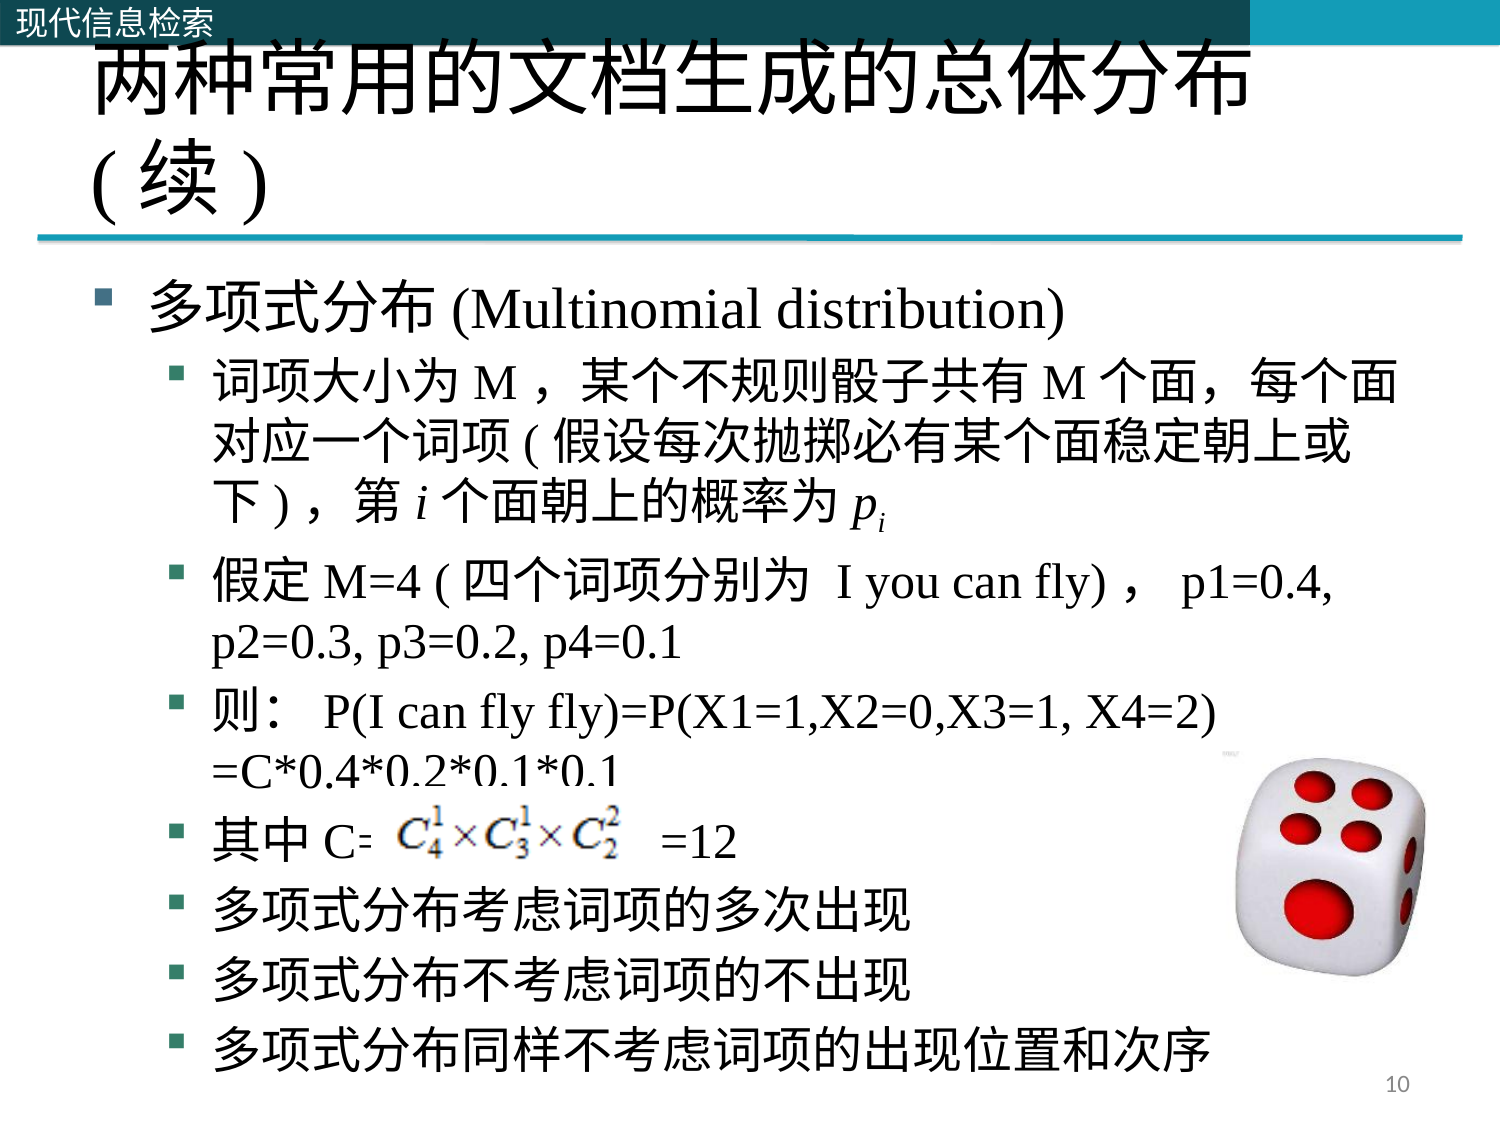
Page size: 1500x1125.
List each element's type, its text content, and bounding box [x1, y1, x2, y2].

slide_number 10 [1074, 1062, 1425, 1103]
list 多项式分布(Multinomial distribution) 词项大小为M，某个不规则骰子共有M个面，每个面对应一个词项(假设每次抛掷必有某个面稳定朝上或下)，第i个面朝上的概率为pi 假定M=4 (四个词项分别为 I you can fly)，p1=0.4, p2=0.3, p3=0.2, p4=0.1 则：P(I can fly fly)=P(X1=1,X2=0,X3=1, X4=2) =C*0.4*0.2*0.1*0.1 其中C= =12 多项式分布考虑词项的多次出现 多项式分布不考虑词项的不出现 多项式分布同样不考虑词项的出现位置和次序 [74, 262, 1426, 1076]
title 两种常用的文档生成的总体分布(续) [74, 44, 1426, 233]
picture [371, 786, 629, 882]
picture [1222, 751, 1459, 994]
